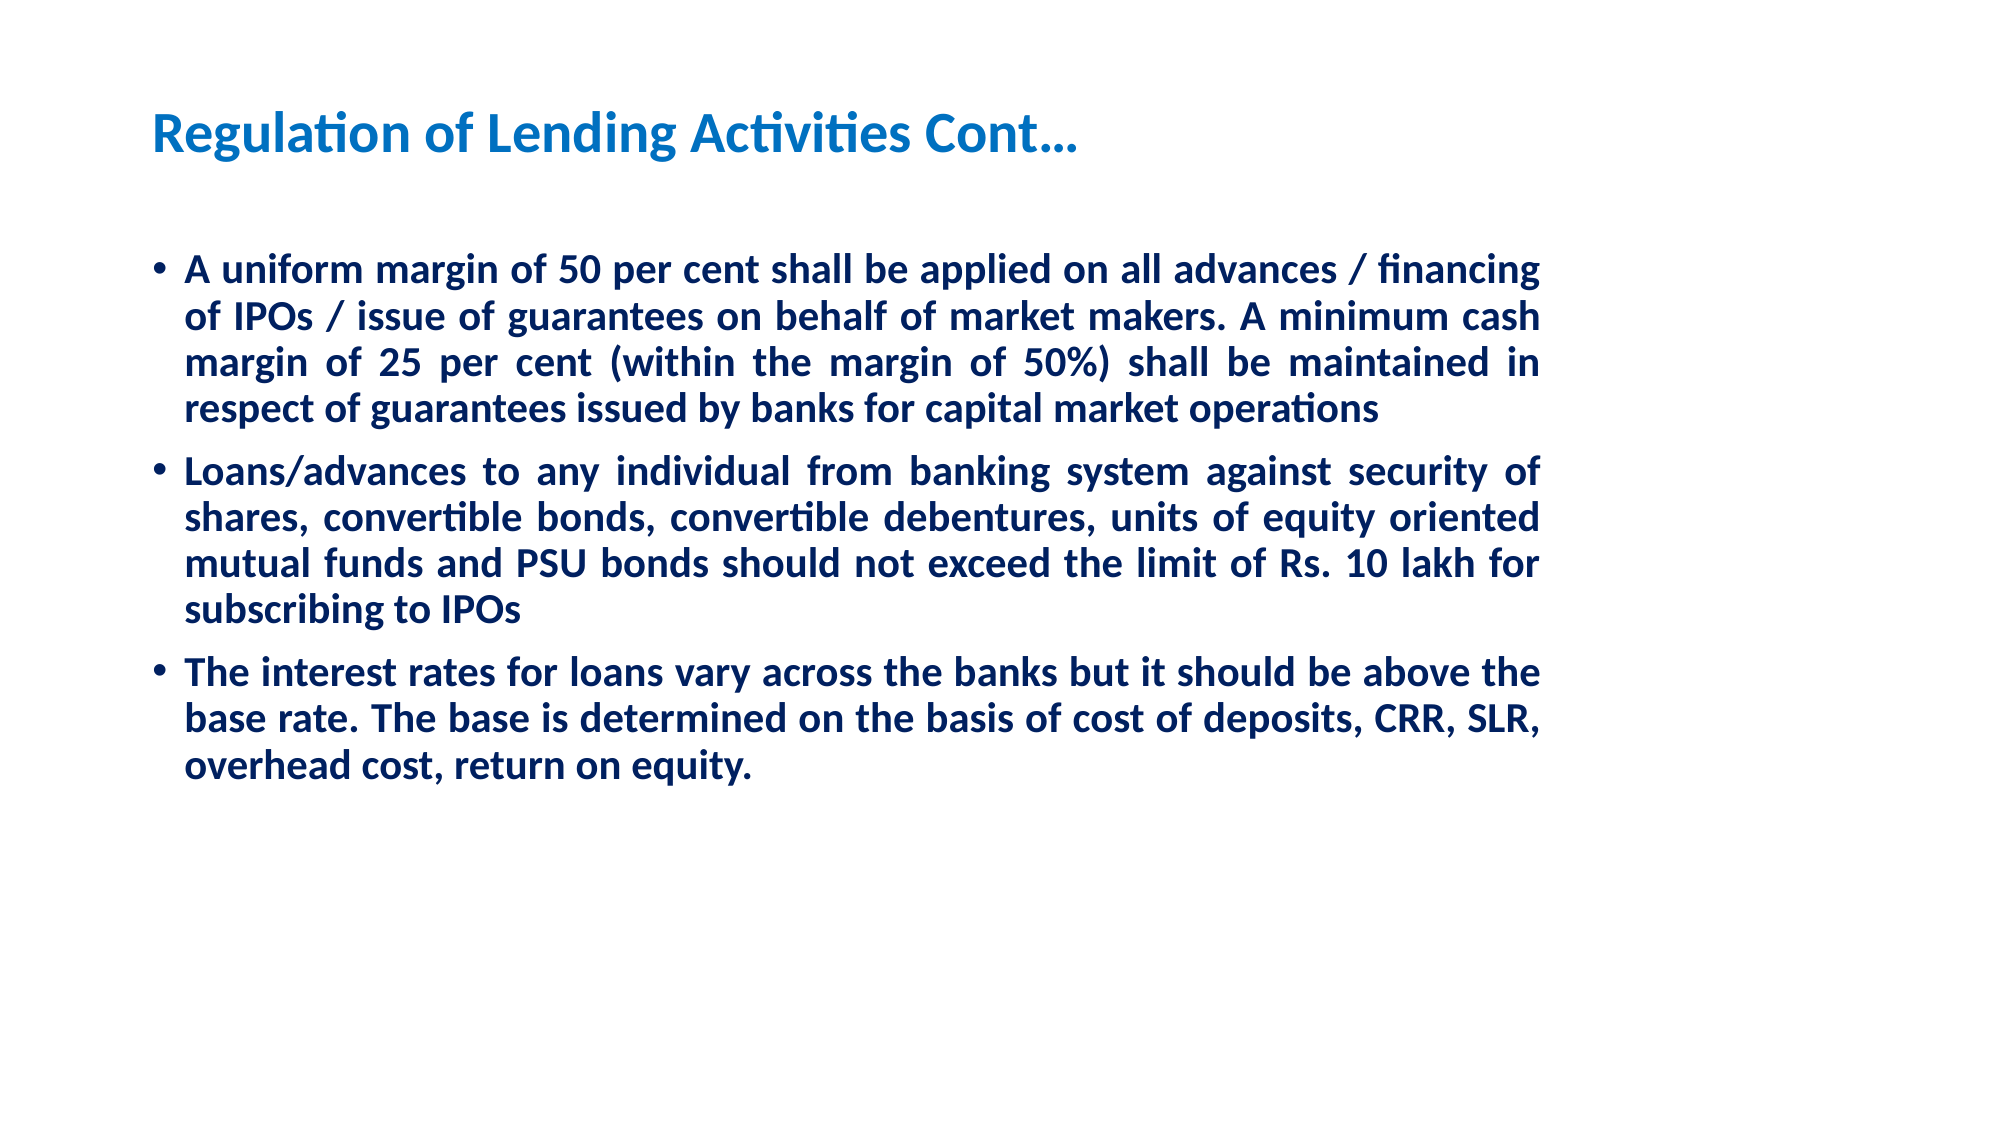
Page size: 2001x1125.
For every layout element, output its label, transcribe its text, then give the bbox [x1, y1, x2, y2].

title Regulation of Lending Activities Cont… [137, 59, 1863, 278]
list A uniform margin of 50 per cent shall be applied on all advances / financing of IPOs / issue of guarantees on behalf of market makers. A minimum cash margin of 25 per cent (within the margin of 50%) shall be maintained in respect of guarantees issued by banks for capital market operations Loans/advances to any individual from banking system against security of shares, convertible bonds, convertible debentures, units of equity oriented mutual funds and PSU bonds should not exceed the limit of Rs. 10 lakh for subscribing to IPOs The interest rates for loans vary across the banks but it should be above the base rate. The base is determined on the basis of cost of deposits, CRR, SLR, overhead cost, return on equity. [137, 239, 1558, 836]
